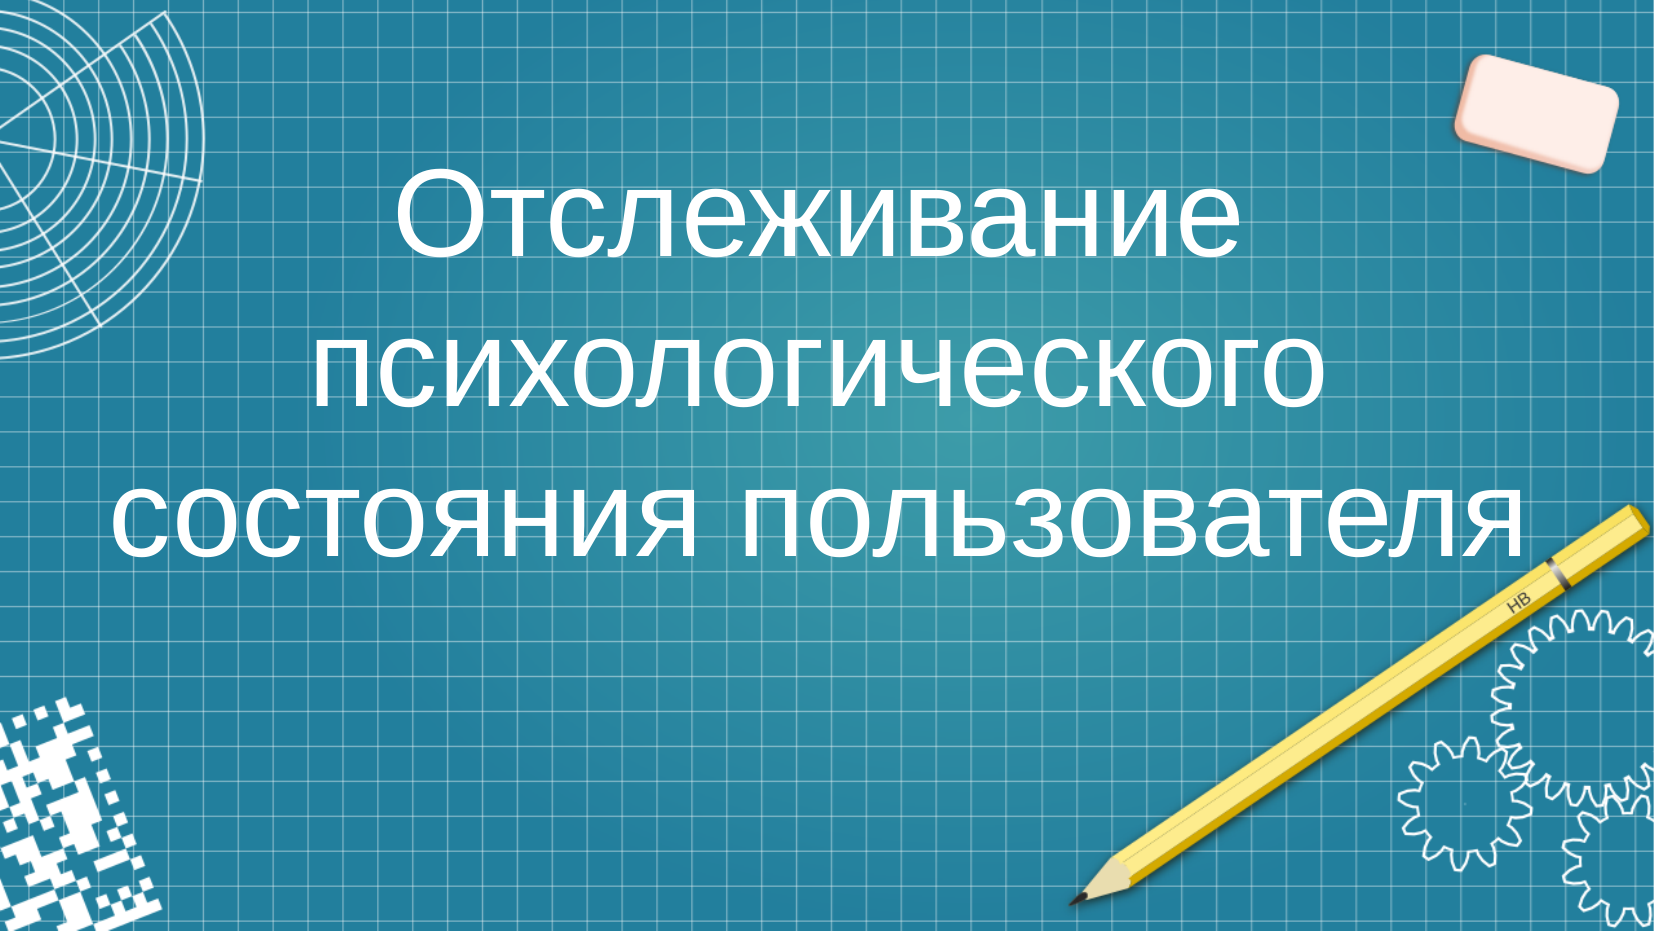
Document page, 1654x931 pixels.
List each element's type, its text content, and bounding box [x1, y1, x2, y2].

picture [0, 0, 1654, 931]
title Отслеживание психологического состояния пользователя [75, 150, 1563, 563]
